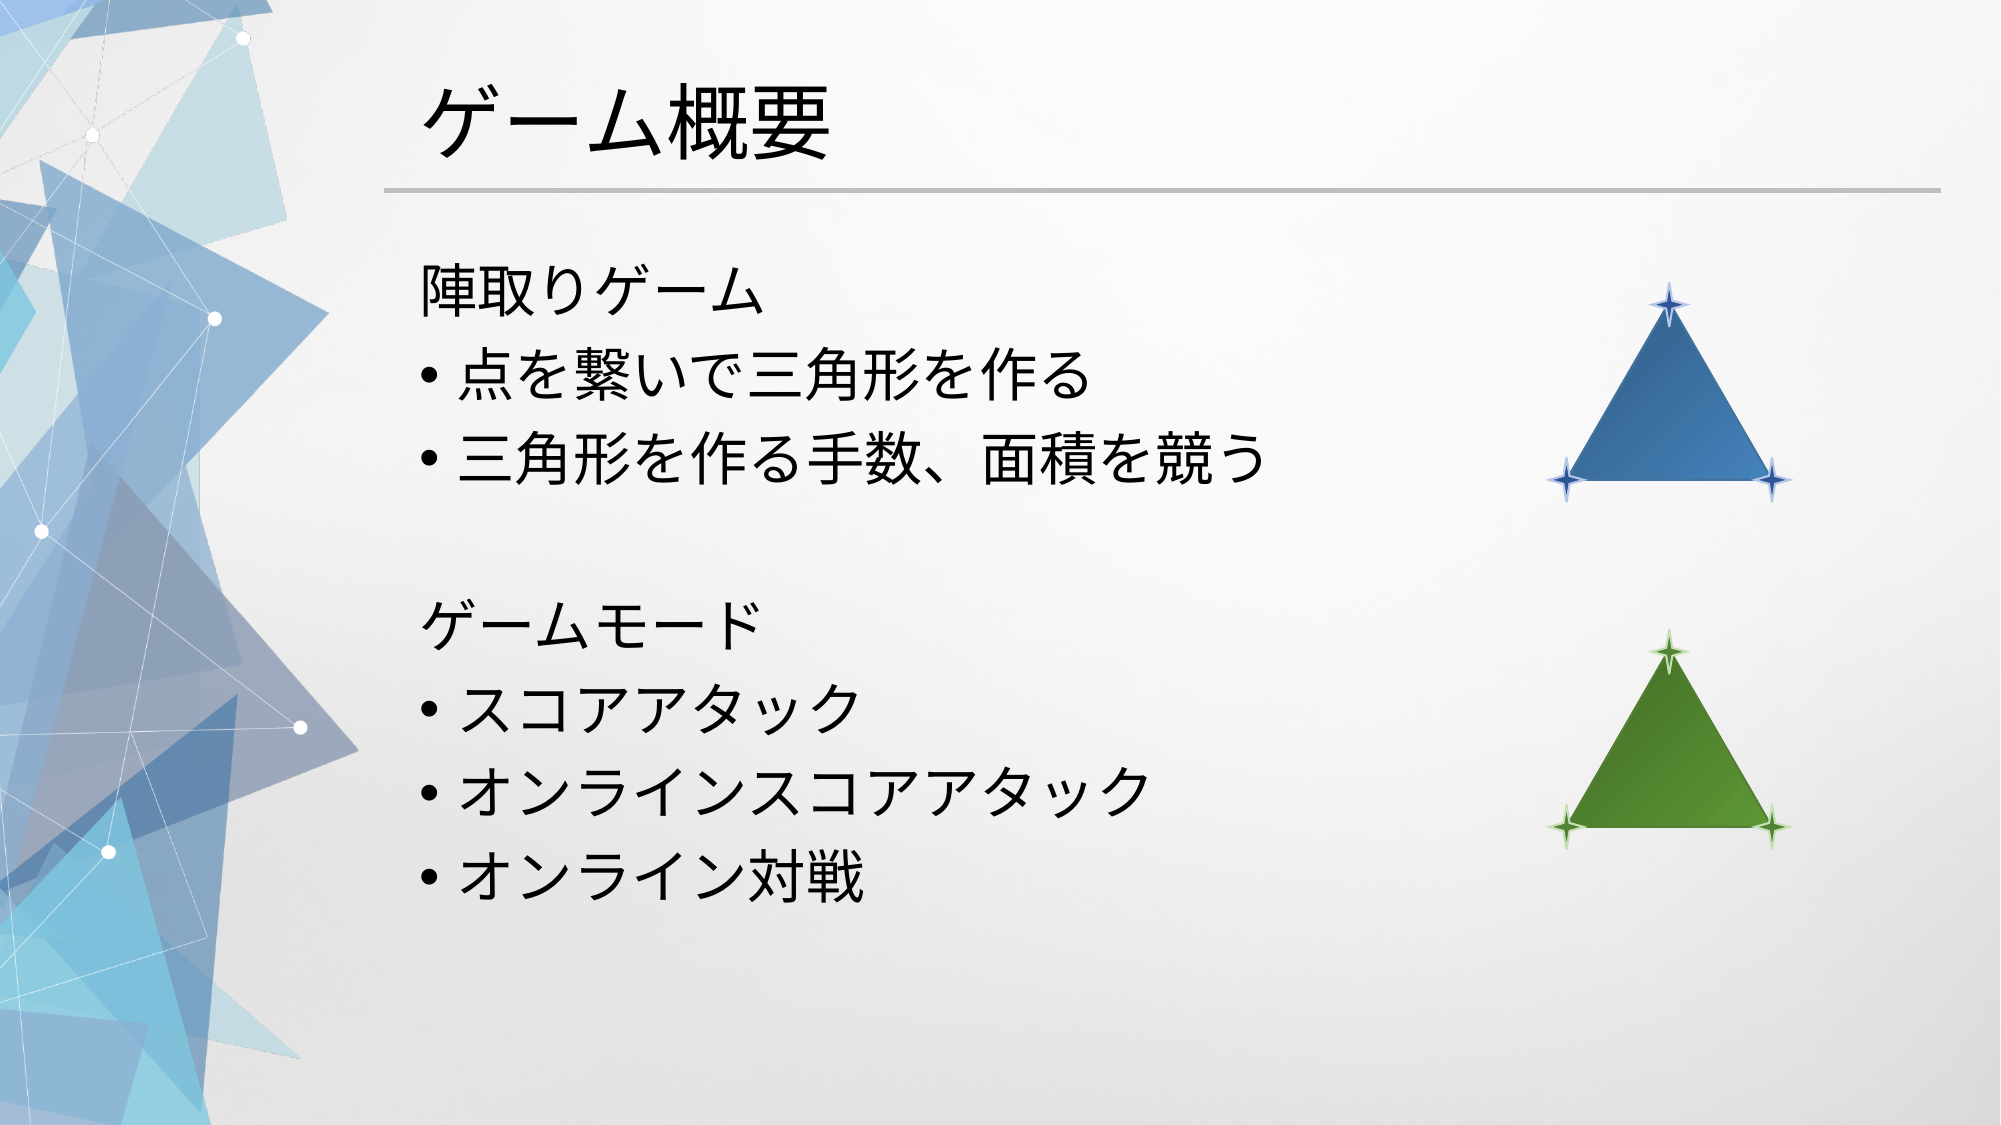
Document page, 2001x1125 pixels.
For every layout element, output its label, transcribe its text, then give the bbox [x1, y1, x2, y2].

title ゲーム概要 [404, 17, 1967, 236]
picture [0, 0, 359, 1125]
list 陣取りゲーム 点を繋いで三角形を作る 三角形を作る手数、面積を競う ゲームモード スコアアタック オンラインスコアアタック オンライン対戦 [404, 254, 1963, 969]
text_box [1548, 629, 1790, 850]
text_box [1548, 282, 1790, 503]
